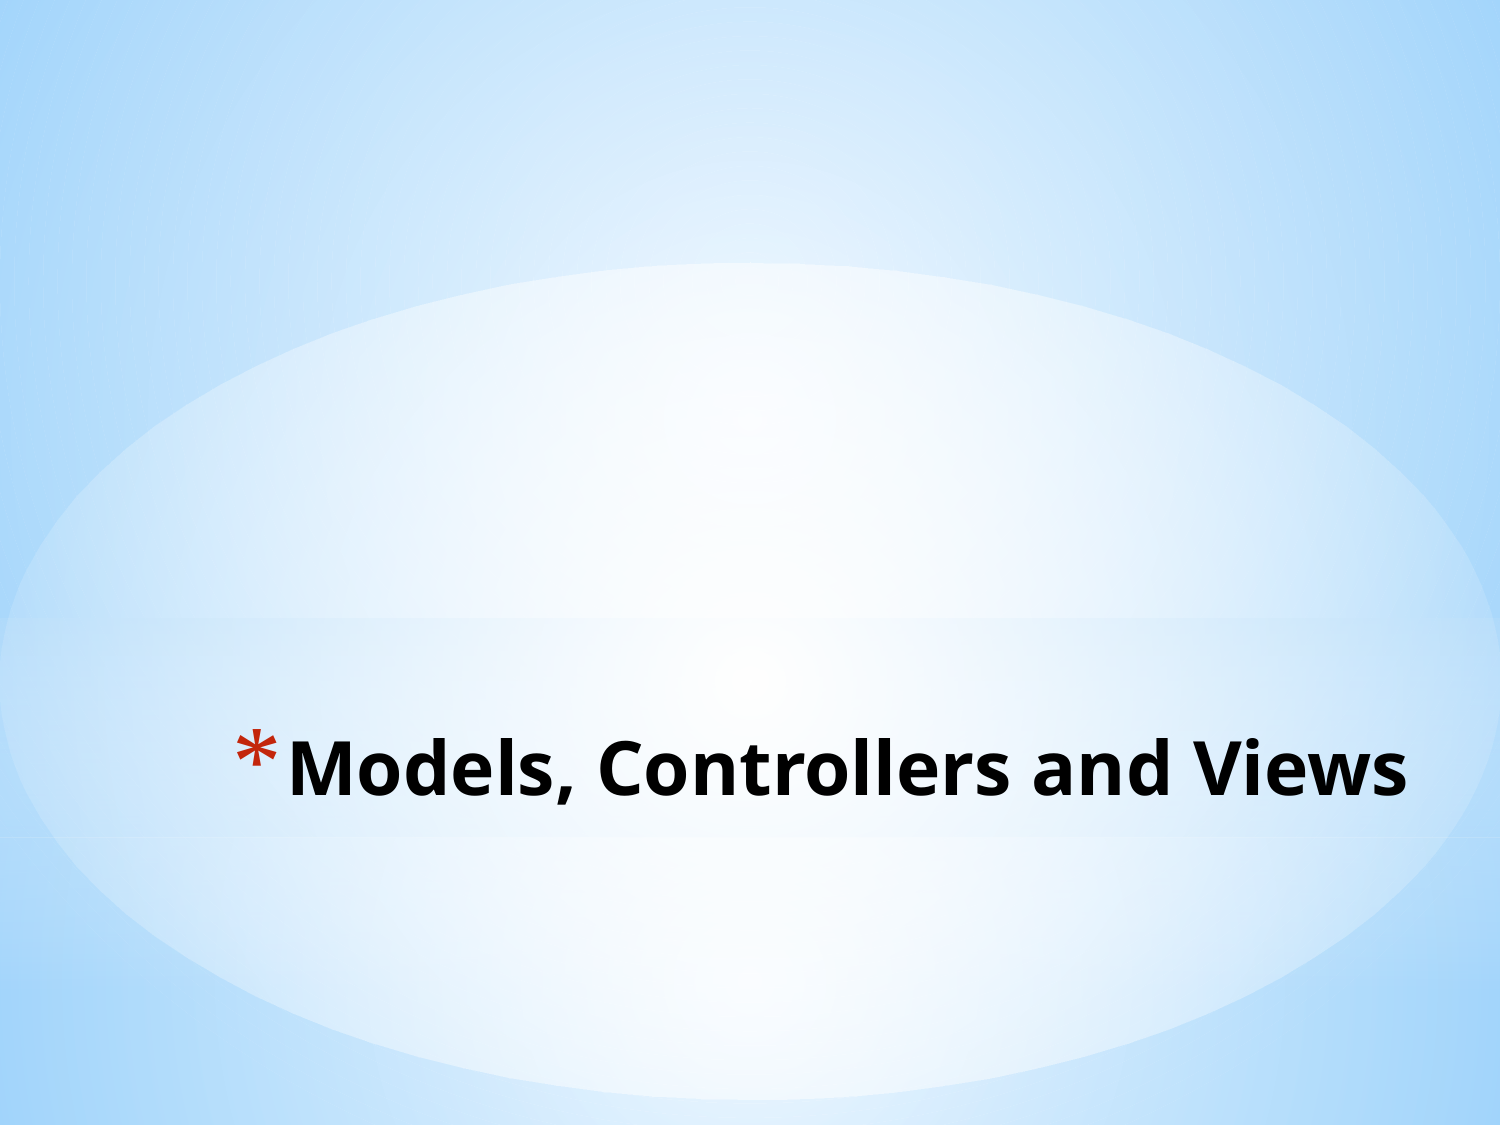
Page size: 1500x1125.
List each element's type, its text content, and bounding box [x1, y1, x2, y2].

title Models, Controllers and Views [187, 712, 1425, 900]
